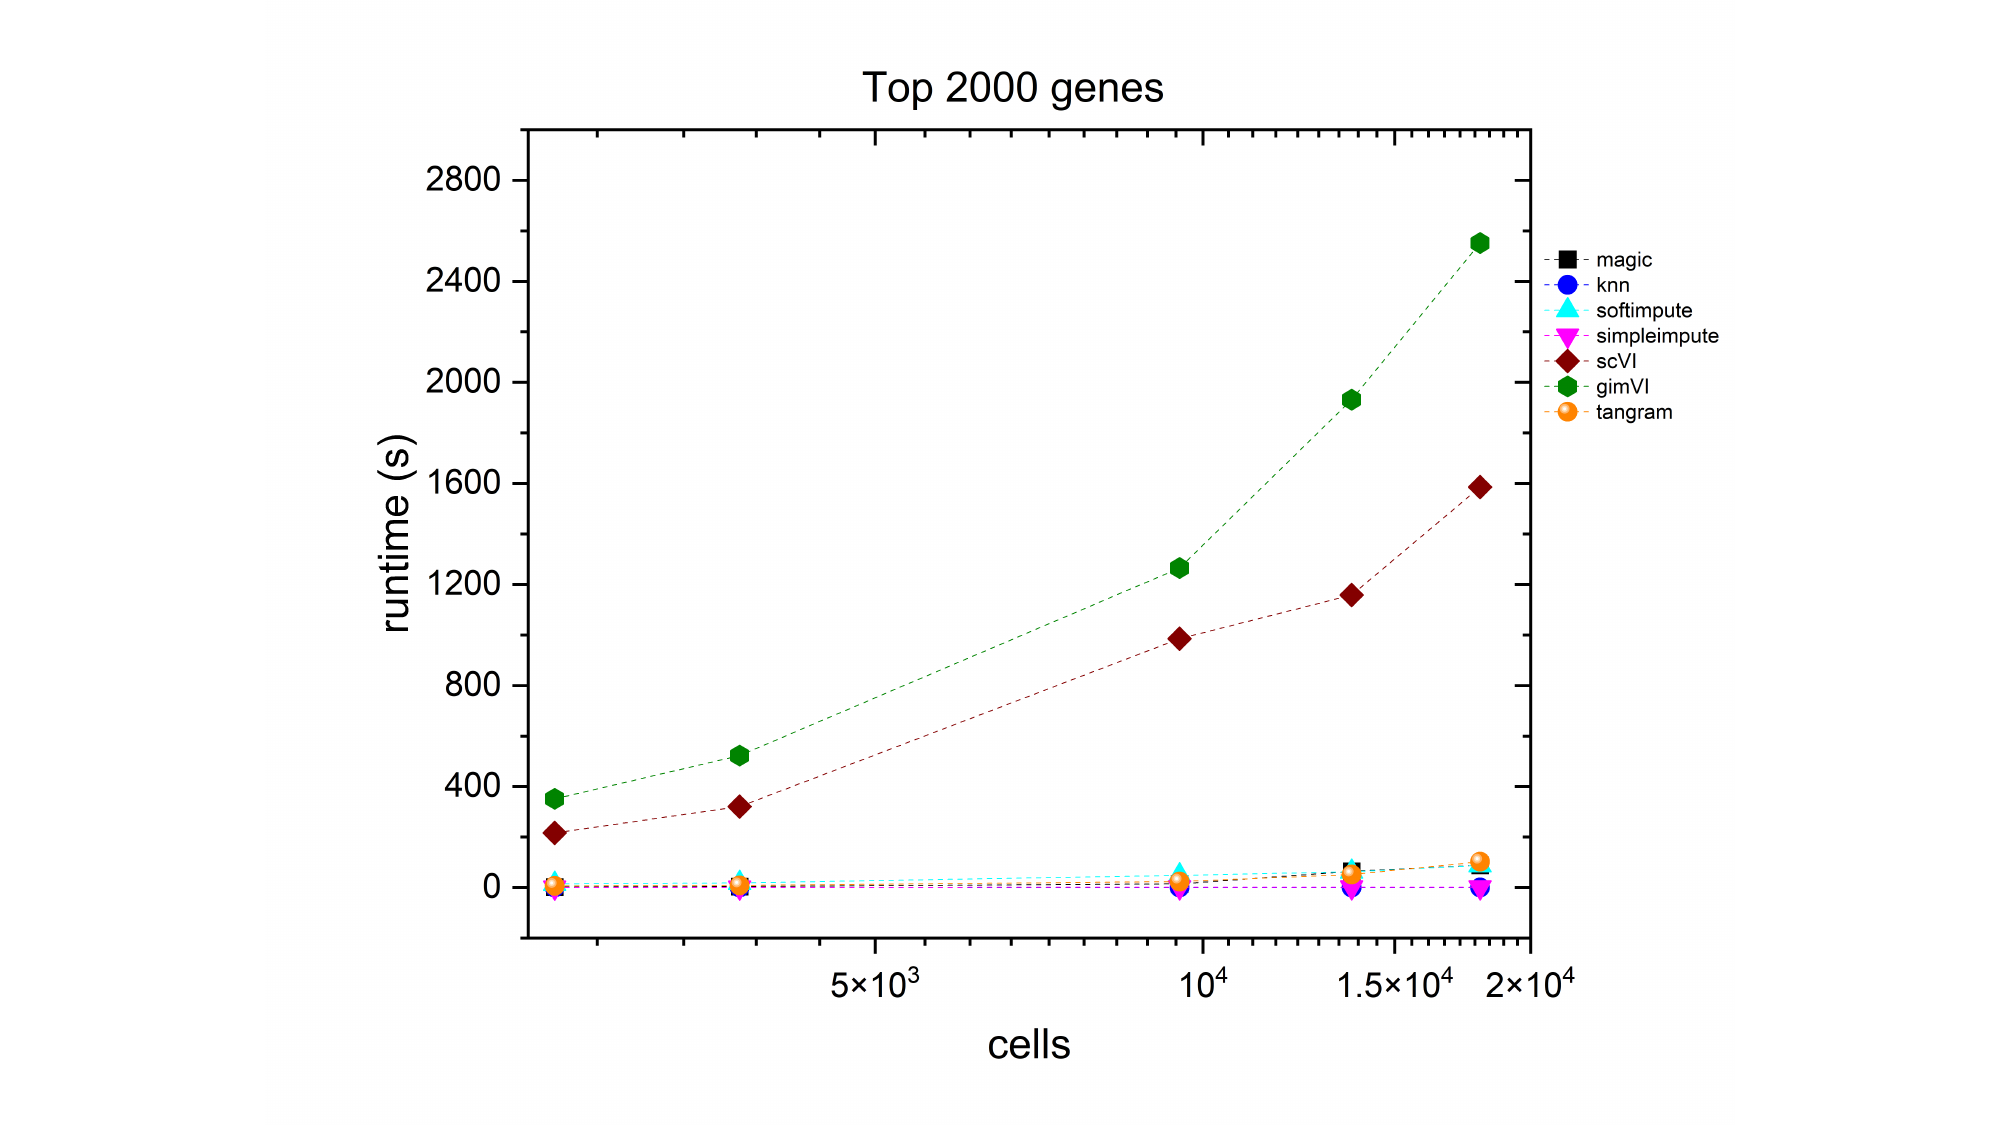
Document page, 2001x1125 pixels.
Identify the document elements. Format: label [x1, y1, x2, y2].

picture [265, 0, 1735, 1125]
